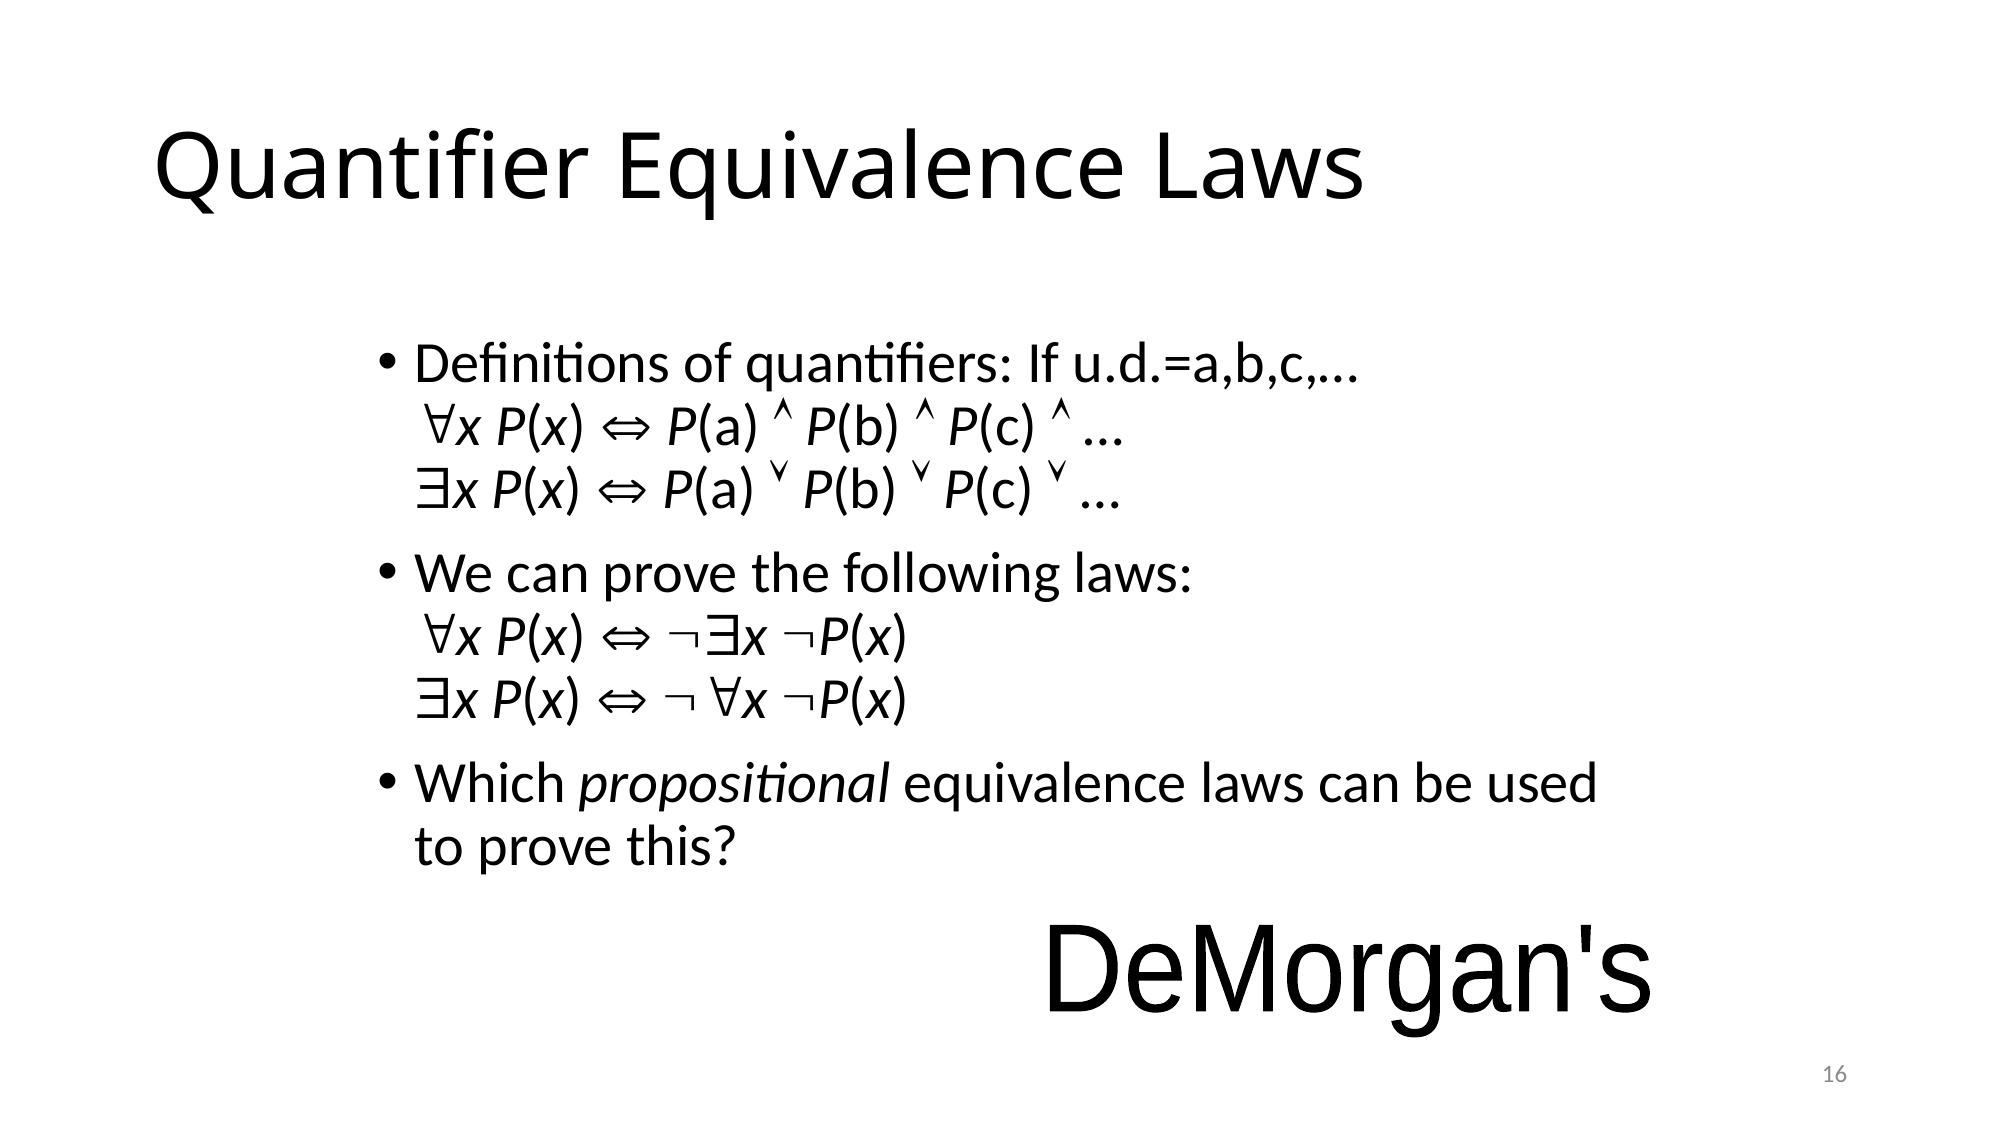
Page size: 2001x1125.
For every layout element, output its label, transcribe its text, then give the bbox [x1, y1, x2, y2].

title Quantifier Equivalence Laws [137, 59, 1863, 278]
list Definitions of quantifiers: If u.d.=a,b,c,… x P(x)  P(a)  P(b)  P(c)  … x P(x)  P(a)  P(b)  P(c)  … We can prove the following laws: x P(x)  x P(x) x P(x)  x P(x) Which propositional equivalence laws can be used to prove this? [362, 324, 1638, 1025]
slide_number 16 [1412, 1042, 1863, 1103]
